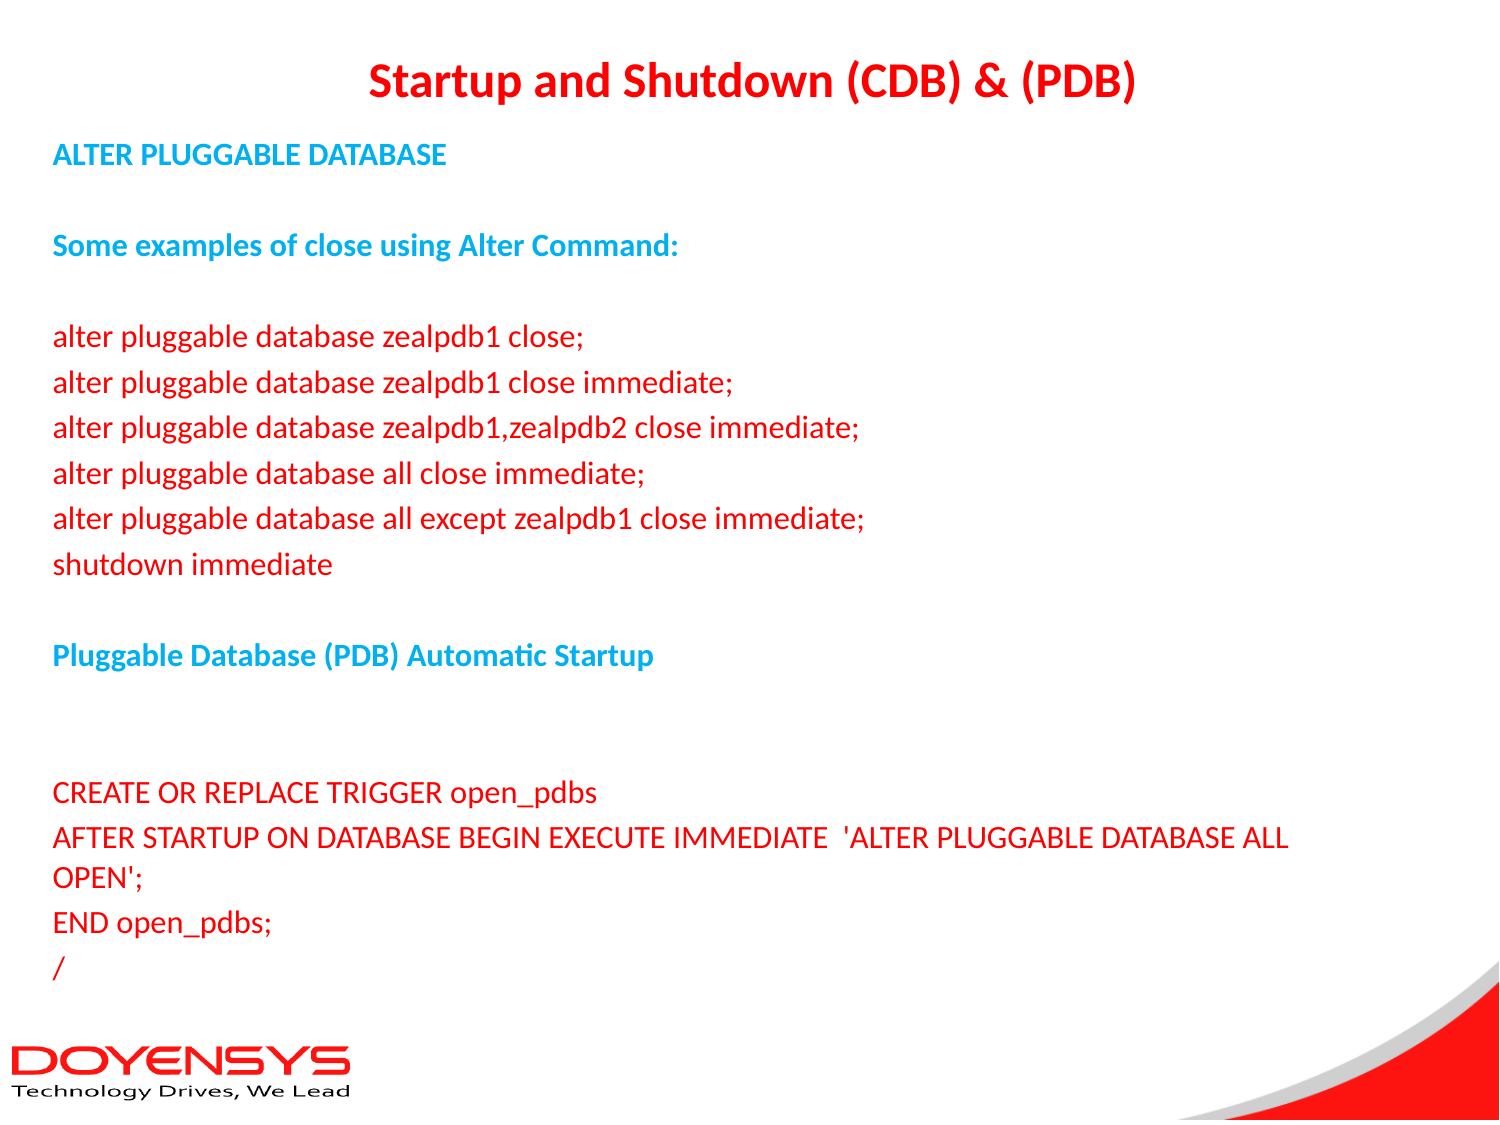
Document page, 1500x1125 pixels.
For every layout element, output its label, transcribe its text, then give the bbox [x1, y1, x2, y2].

picture [1147, 949, 1499, 1120]
picture [0, 1027, 363, 1119]
list ALTER PLUGGABLE DATABASE Some examples of close using Alter Command: alter pluggable database zealpdb1 close; alter pluggable database zealpdb1 close immediate; alter pluggable database zealpdb1,zealpdb2 close immediate; alter pluggable database all close immediate; alter pluggable database all except zealpdb1 close immediate; shutdown immediate Pluggable Database (PDB) Automatic Startup CREATE OR REPLACE TRIGGER open_pdbs AFTER STARTUP ON DATABASE BEGIN EXECUTE IMMEDIATE 'ALTER PLUGGABLE DATABASE ALL OPEN'; END open_pdbs; / [37, 125, 1400, 1000]
title Startup and Shutdown (CDB) & (PDB) [24, 50, 1482, 225]
